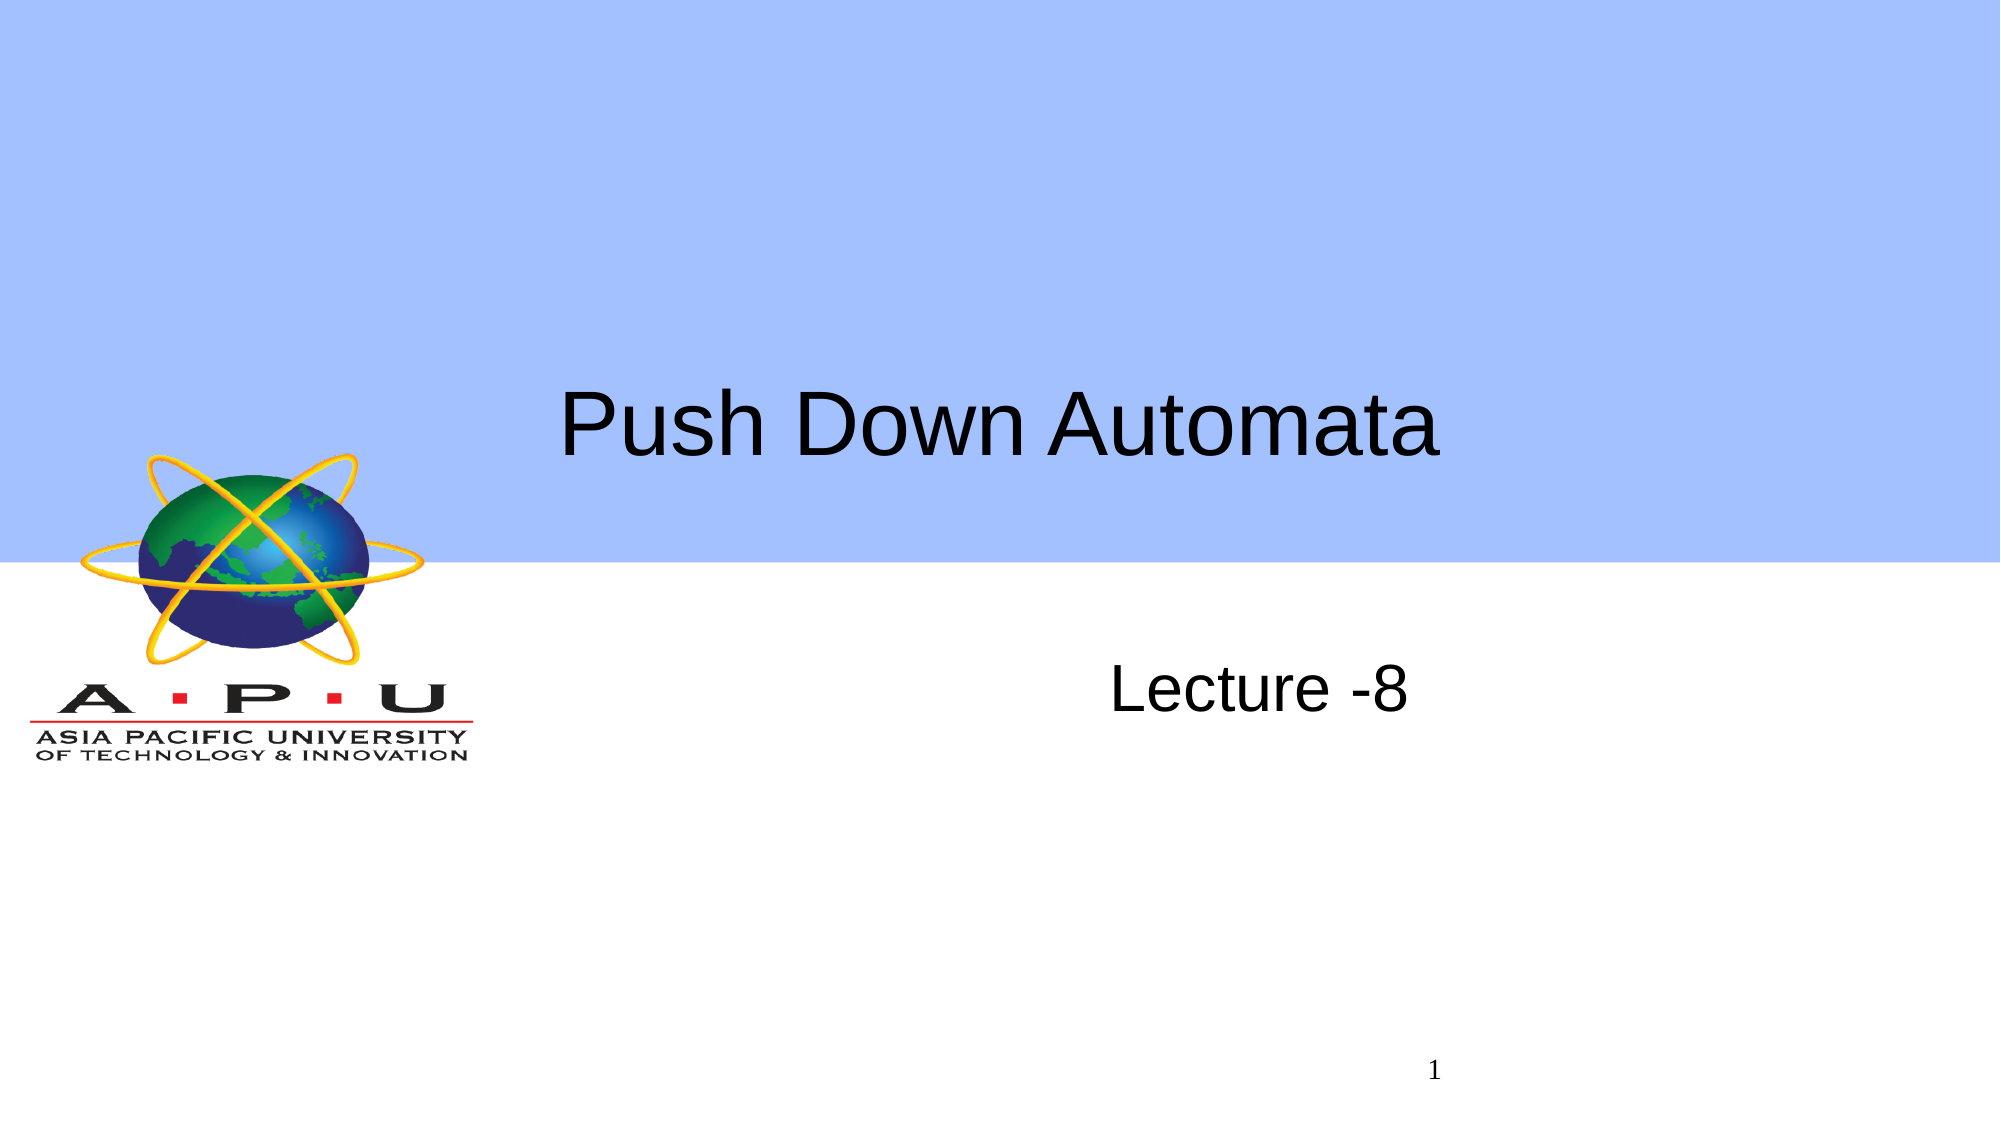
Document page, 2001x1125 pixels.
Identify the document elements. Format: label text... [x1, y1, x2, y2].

subtitle Lecture -8 [519, 637, 2000, 925]
slide_number 1 [1412, 1042, 1750, 1103]
picture [0, 412, 529, 805]
title Push Down Automata [362, 324, 1638, 513]
